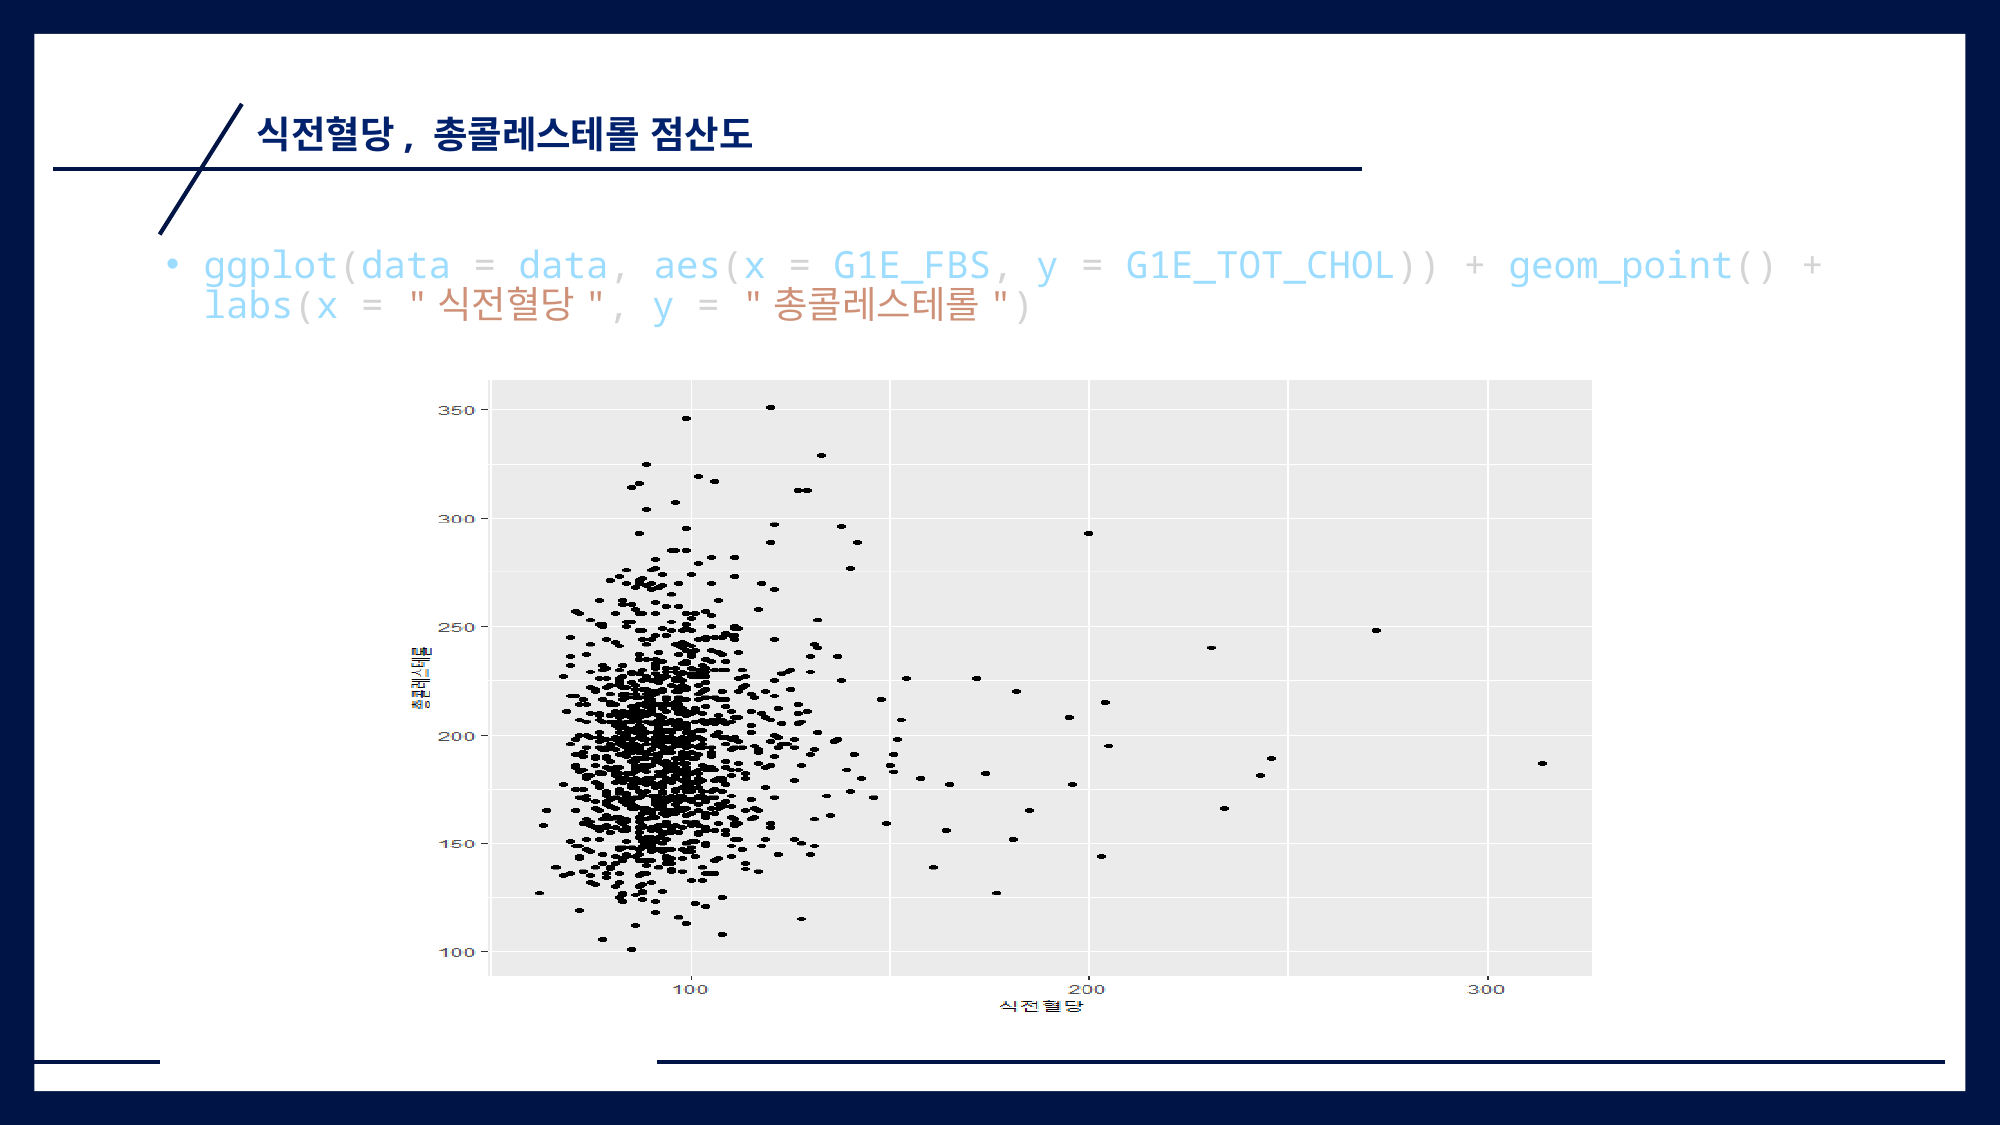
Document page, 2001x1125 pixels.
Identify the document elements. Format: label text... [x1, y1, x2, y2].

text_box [159, 103, 242, 235]
text_box ㄴ [33, 33, 1967, 1092]
text_box ggplot(data = data, aes(x = G1E_FBS, y = G1E_TOT_CHOL)) + geom_point() + labs(x = "식전혈당", y = "총콜레스테롤") [151, 238, 1849, 864]
picture [393, 373, 1607, 1019]
text_box 식전혈당, 총콜레스테롤 점산도 [242, 103, 888, 163]
